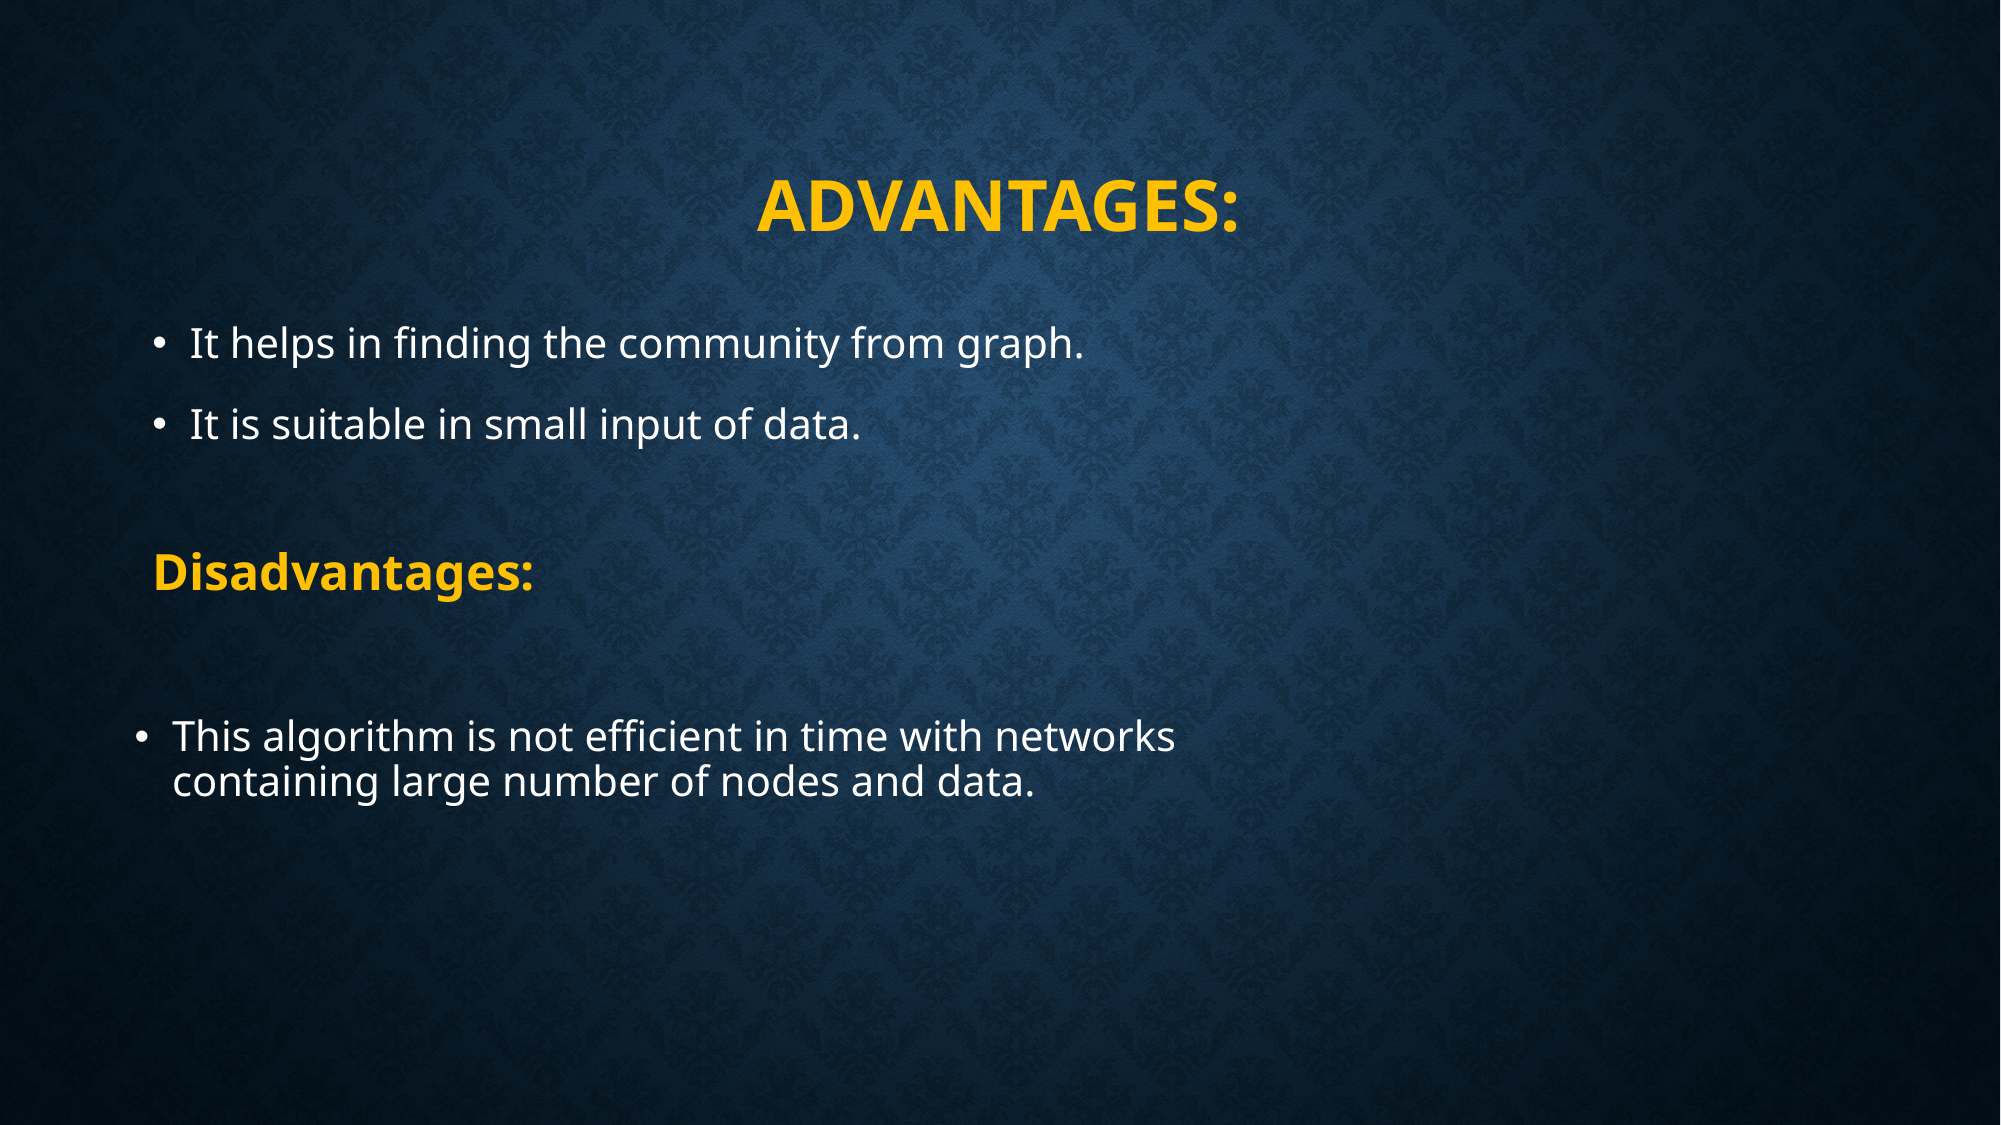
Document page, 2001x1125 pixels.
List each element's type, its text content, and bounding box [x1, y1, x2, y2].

list It helps in finding the community from graph. It is suitable in small input of data. [137, 299, 1376, 492]
text_box This algorithm is not efficient in time with networks containing large number of nodes and data. [119, 708, 1358, 902]
title Advantages: [149, 99, 1849, 318]
text_box Disadvantages: [137, 492, 1863, 711]
